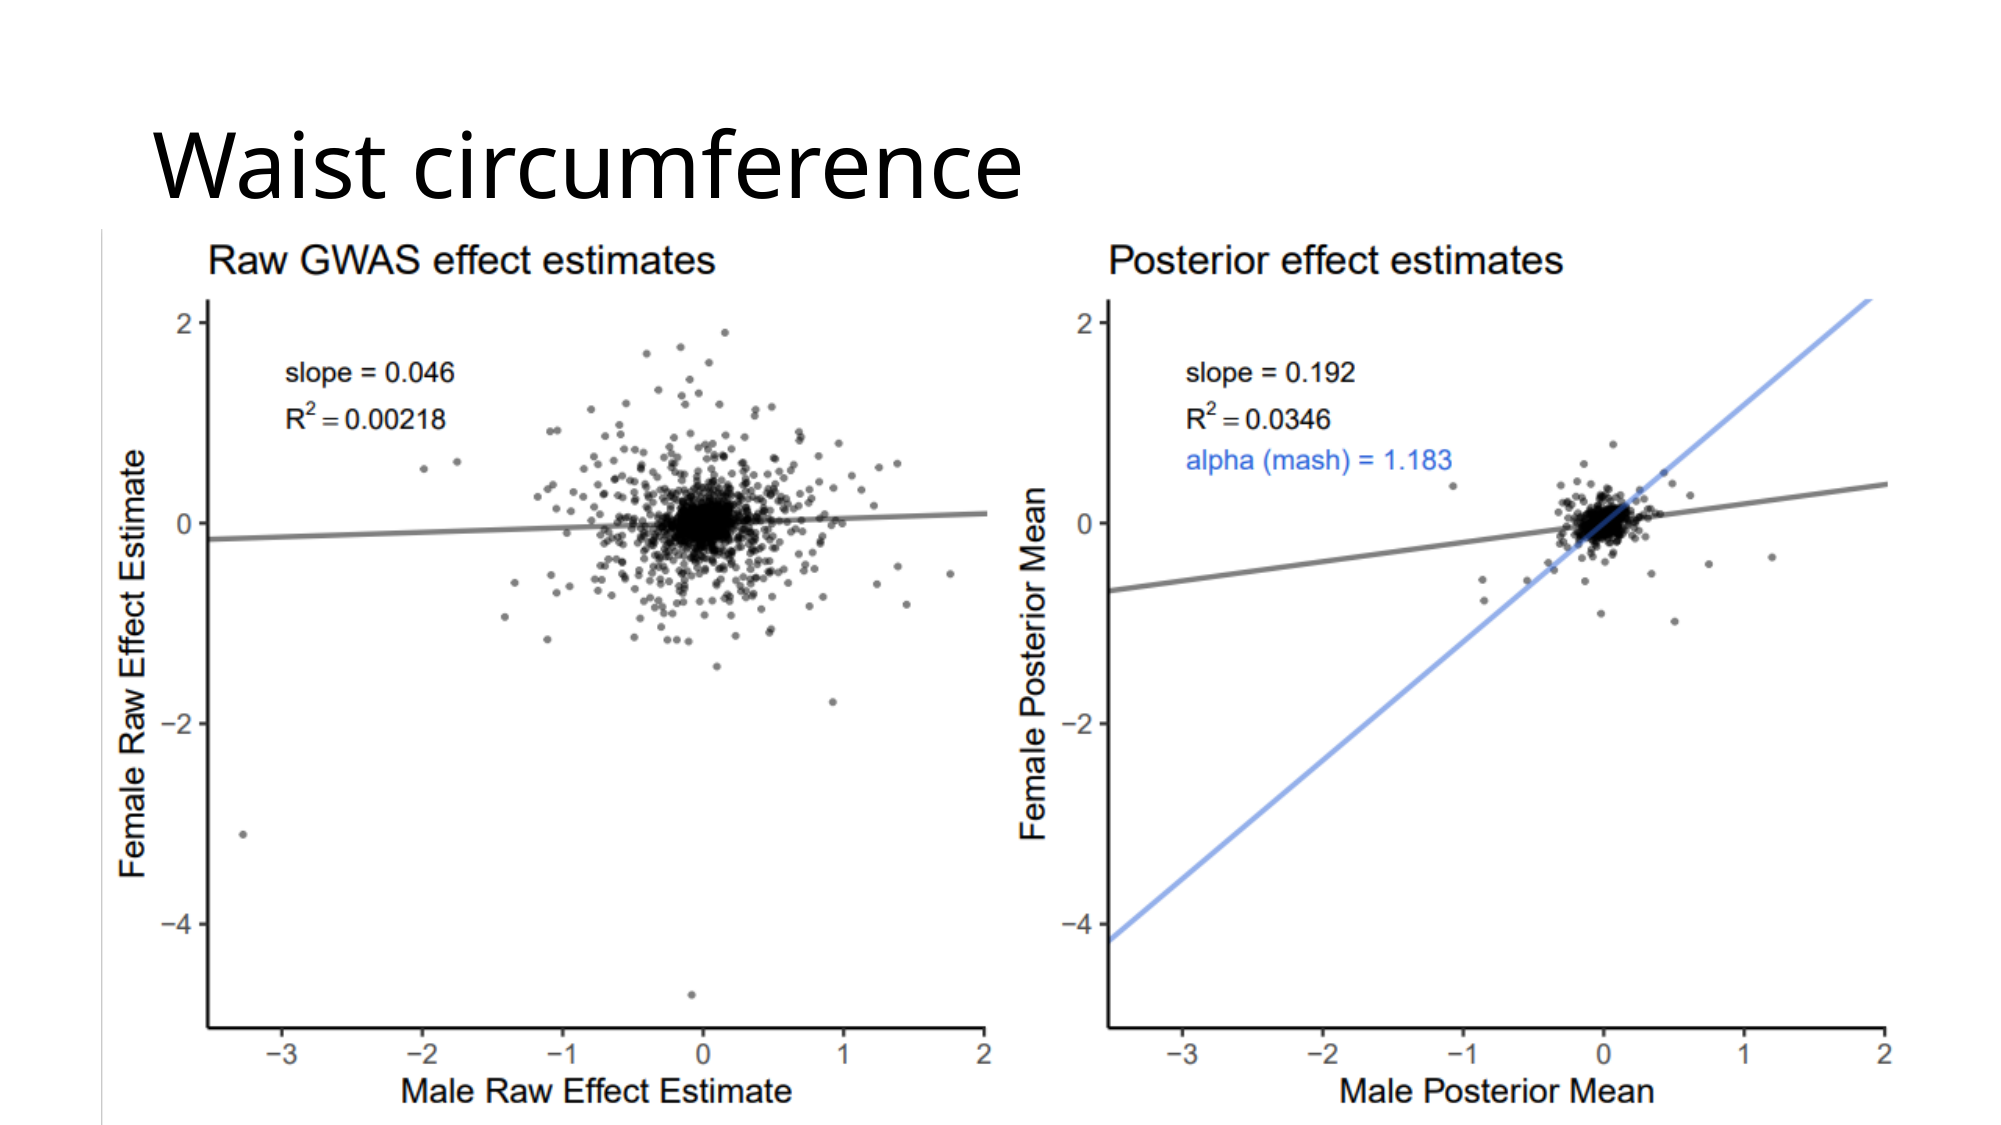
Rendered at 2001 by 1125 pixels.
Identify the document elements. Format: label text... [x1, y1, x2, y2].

title Waist circumference [137, 59, 1863, 229]
picture [101, 229, 1899, 1125]
